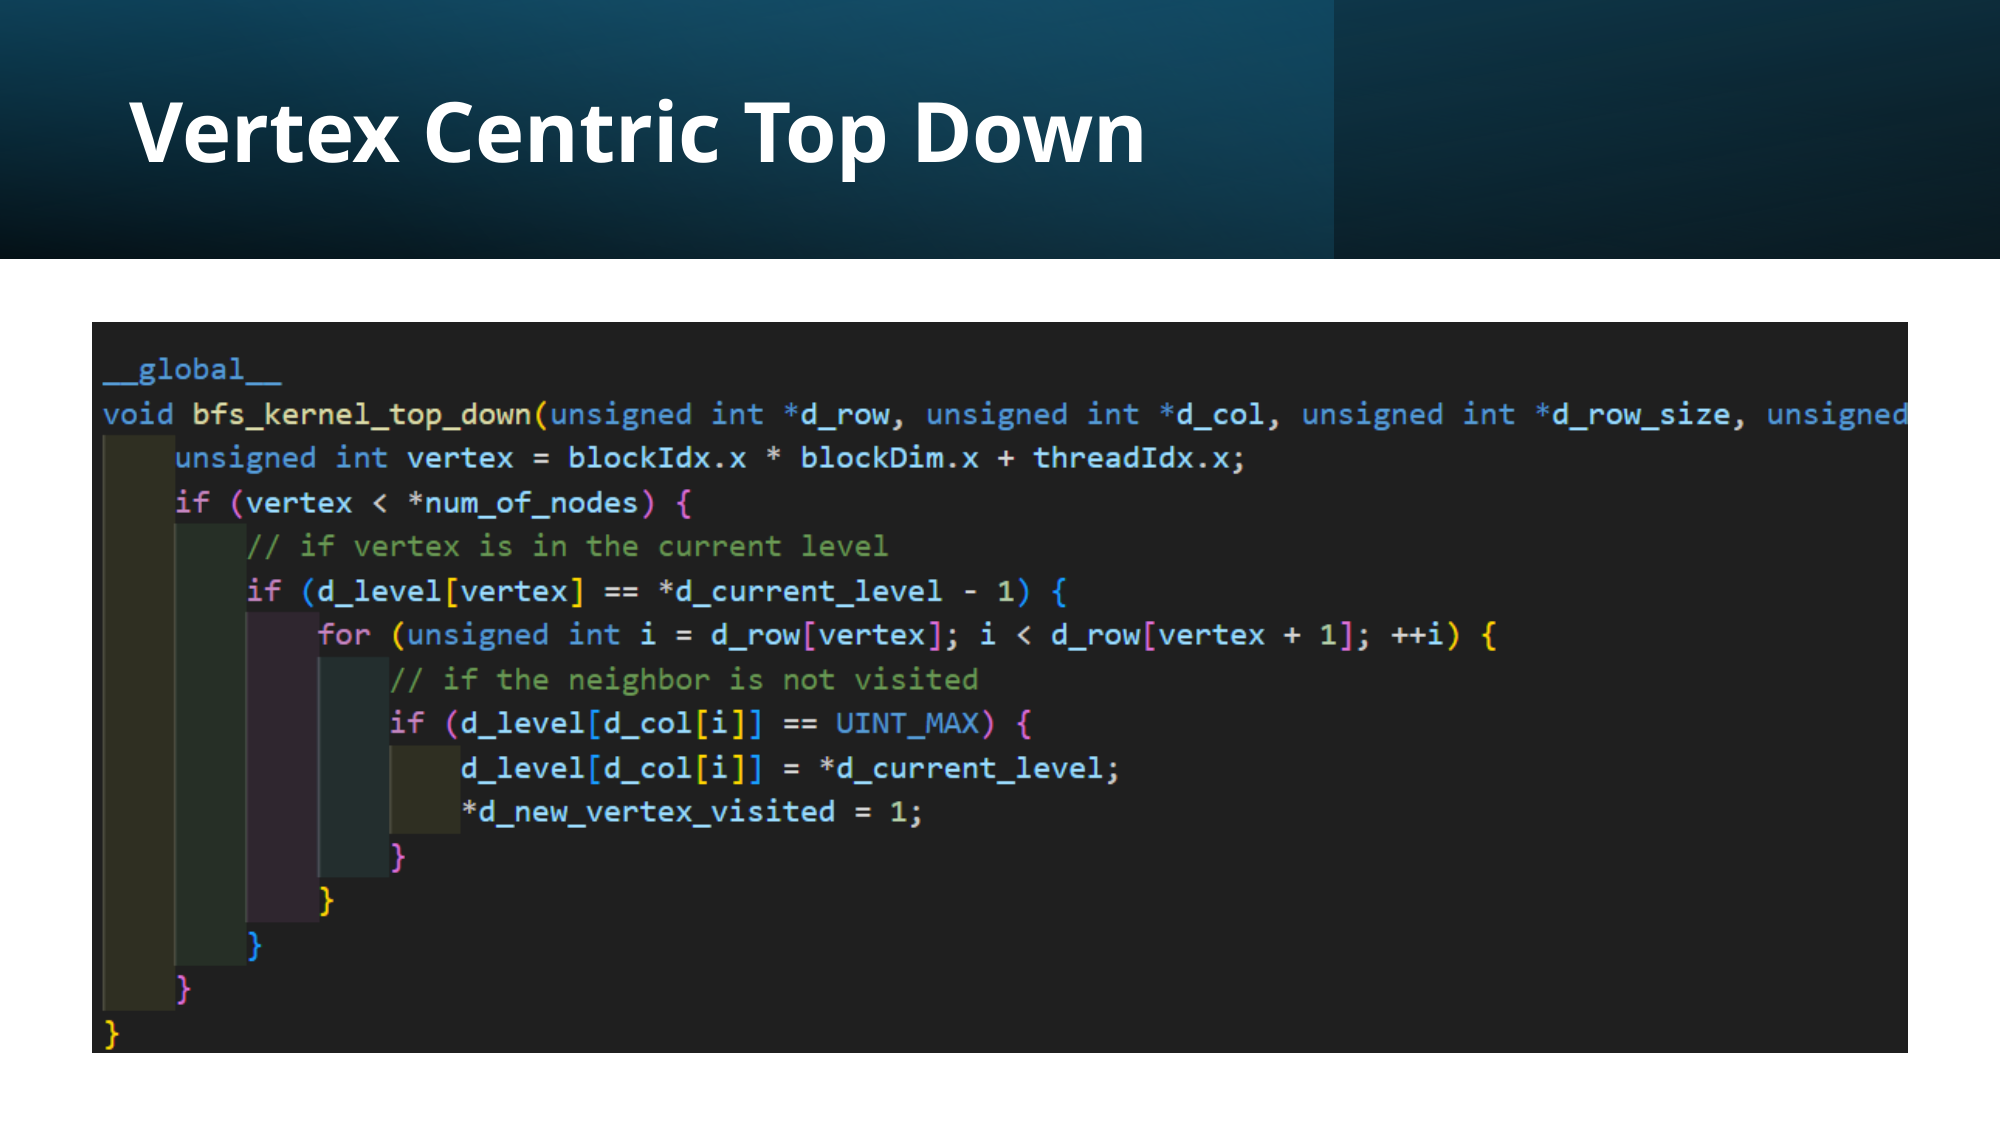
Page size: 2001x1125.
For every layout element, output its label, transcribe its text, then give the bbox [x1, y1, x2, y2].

picture [92, 322, 1908, 1054]
text_box [0, 260, 2000, 1125]
title Vertex Centric Top Down [114, 40, 1274, 231]
text_box [0, 0, 2000, 260]
